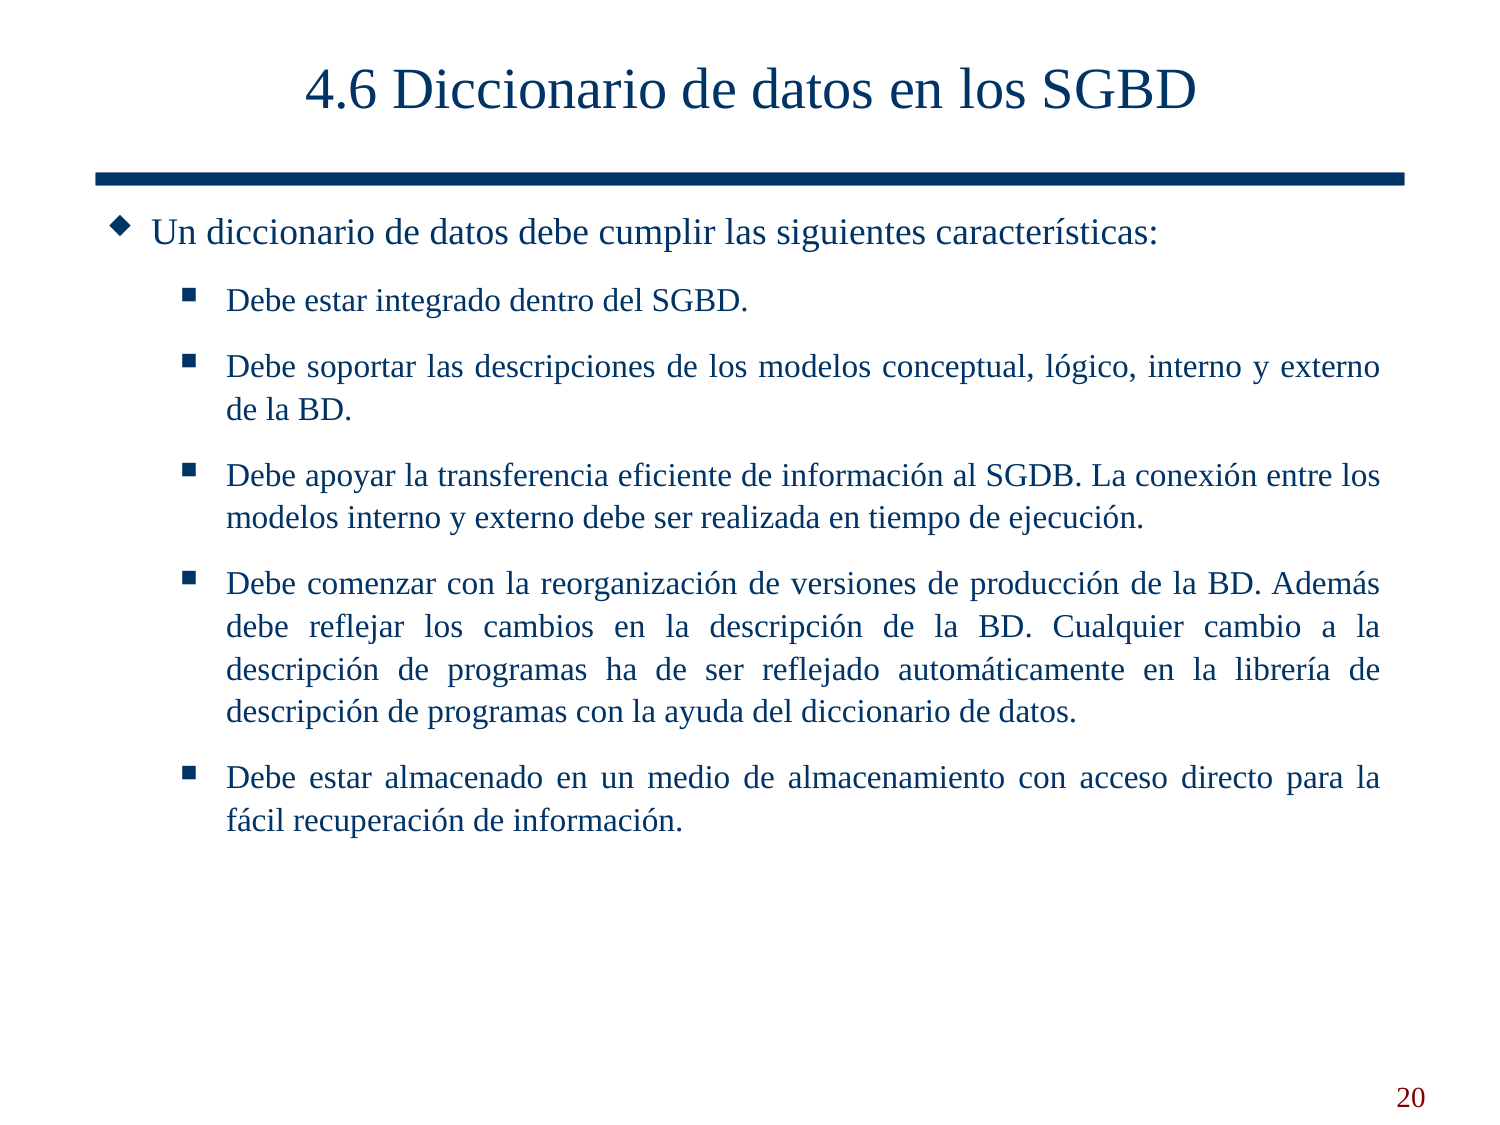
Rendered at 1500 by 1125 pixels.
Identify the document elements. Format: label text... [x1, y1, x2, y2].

list Un diccionario de datos debe cumplir las siguientes características: Debe estar integrado dentro del SGBD. Debe soportar las descripciones de los modelos conceptual, lógico, interno y externo de la BD. Debe apoyar la transferencia eficiente de información al SGDB. La conexión entre los modelos interno y externo debe ser realizada en tiempo de ejecución. Debe comenzar con la reorganización de versiones de producción de la BD. Además debe reflejar los cambios en la descripción de la BD. Cualquier cambio a la descripción de programas ha de ser reflejado automáticamente en la librería de descripción de programas con la ayuda del diccionario de datos. Debe estar almacenado en un medio de almacenamiento con acceso directo para la fácil recuperación de información. [92, 196, 1398, 1083]
slide_number 20 [1080, 1045, 1442, 1122]
title 4.6 Diccionario de datos en los SGBD [90, 20, 1412, 161]
